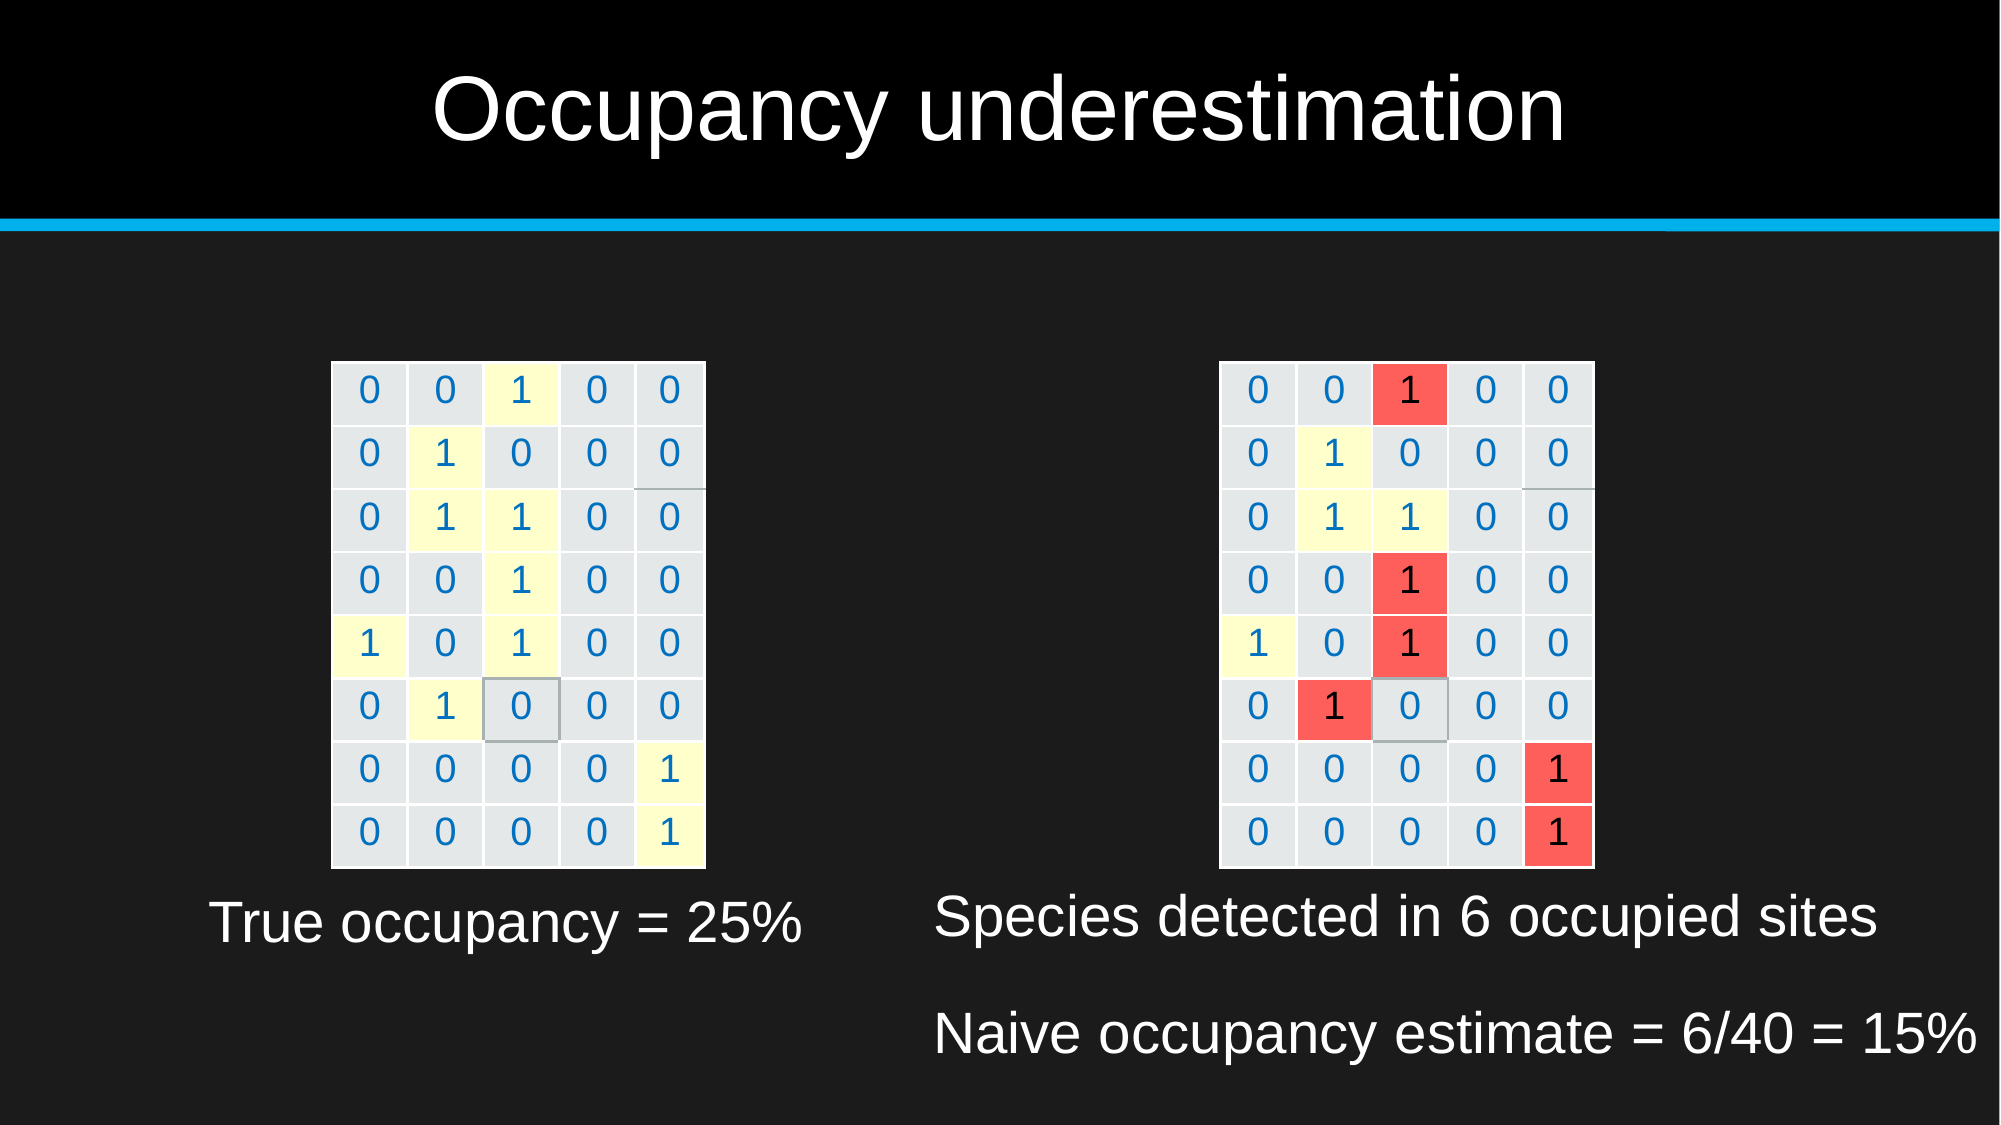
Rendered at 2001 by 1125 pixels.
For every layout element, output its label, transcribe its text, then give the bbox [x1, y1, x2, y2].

table_cell 0 [1449, 427, 1522, 488]
table_cell 1 [1298, 427, 1371, 488]
table_cell 0 [409, 806, 482, 866]
table_cell 0 [1449, 616, 1522, 677]
table_cell 0 [485, 680, 558, 740]
table_cell 1 [1525, 806, 1592, 866]
table_cell 0 [1373, 743, 1447, 803]
table_cell 0 [485, 427, 558, 488]
table_cell 0 [1449, 680, 1522, 740]
table_cell 0 [1222, 680, 1295, 740]
table_header 0 [561, 364, 634, 425]
table_cell 1 [1298, 680, 1371, 740]
table_cell 0 [1449, 743, 1522, 803]
table_cell 1 [485, 616, 558, 677]
table_cell 0 [561, 427, 634, 488]
table_cell 0 [333, 743, 406, 803]
table_header 0 [1222, 364, 1295, 425]
table_cell 1 [637, 743, 703, 803]
table_header 0 [1298, 364, 1371, 425]
title Occupancy underestimation [429, 46, 1571, 237]
table_cell 1 [1222, 616, 1295, 677]
table_header 1 [1373, 364, 1447, 425]
table_cell 0 [409, 743, 482, 803]
table_header 0 [637, 364, 703, 425]
table_cell 1 [485, 553, 558, 614]
table_cell 0 [409, 616, 482, 677]
table_cell 0 [1525, 553, 1592, 614]
table_cell 0 [485, 806, 558, 866]
table_cell 0 [1525, 490, 1592, 551]
table_cell 0 [561, 680, 634, 740]
table_cell 0 [637, 680, 703, 740]
table_header 0 [409, 364, 482, 425]
table_cell 1 [1373, 490, 1447, 551]
table_cell 0 [561, 616, 634, 677]
table_cell 0 [333, 427, 406, 488]
table_cell 0 [1449, 806, 1522, 866]
table_cell 0 [637, 490, 703, 551]
table_cell 0 [561, 743, 634, 803]
table_header 0 [1449, 364, 1522, 425]
table_cell 0 [561, 806, 634, 866]
table_cell 1 [485, 490, 558, 551]
table_cell 0 [637, 616, 703, 677]
table_cell 0 [561, 553, 634, 614]
table_cell 1 [409, 427, 482, 488]
table_cell 0 [1525, 680, 1592, 740]
table_cell 0 [1449, 490, 1522, 551]
table_cell 0 [485, 743, 558, 803]
table_cell 0 [561, 490, 634, 551]
table_cell 0 [1525, 616, 1592, 677]
table_cell 0 [1373, 427, 1447, 488]
table_header 0 [333, 364, 406, 425]
table_header 0 [1525, 364, 1592, 425]
table_cell 1 [409, 490, 482, 551]
table_cell 0 [637, 427, 703, 488]
text_box Species detected in 6 occupied sites Naive occupancy estimate = 6/40 = 15% [931, 876, 1982, 1066]
table_cell 0 [333, 490, 406, 551]
text_box True occupancy = 25% [206, 882, 808, 955]
table_cell 0 [1373, 806, 1447, 866]
table_cell 0 [1298, 743, 1371, 803]
table_cell 0 [333, 806, 406, 866]
table_cell 0 [637, 553, 703, 614]
table_cell 0 [1222, 743, 1295, 803]
table_cell 1 [1373, 616, 1447, 677]
table_cell 0 [1525, 427, 1592, 488]
table_cell 0 [1298, 616, 1371, 677]
table_cell 0 [1222, 490, 1295, 551]
table_cell 0 [1222, 806, 1295, 866]
table_cell 0 [1449, 553, 1522, 614]
table_header 1 [485, 364, 558, 425]
table_cell 0 [1373, 680, 1447, 740]
table_cell 1 [637, 806, 703, 866]
table_cell 0 [1298, 806, 1371, 866]
table_cell 0 [333, 680, 406, 740]
table_cell 0 [409, 553, 482, 614]
table_cell 0 [1222, 427, 1295, 488]
table_cell 0 [333, 553, 406, 614]
table_cell 1 [1298, 490, 1371, 551]
table_cell 1 [1373, 553, 1447, 614]
table_cell 0 [1222, 553, 1295, 614]
table_cell 1 [1525, 743, 1592, 803]
table_cell 1 [333, 616, 406, 677]
table_cell 1 [409, 680, 482, 740]
table_cell 0 [1298, 553, 1371, 614]
